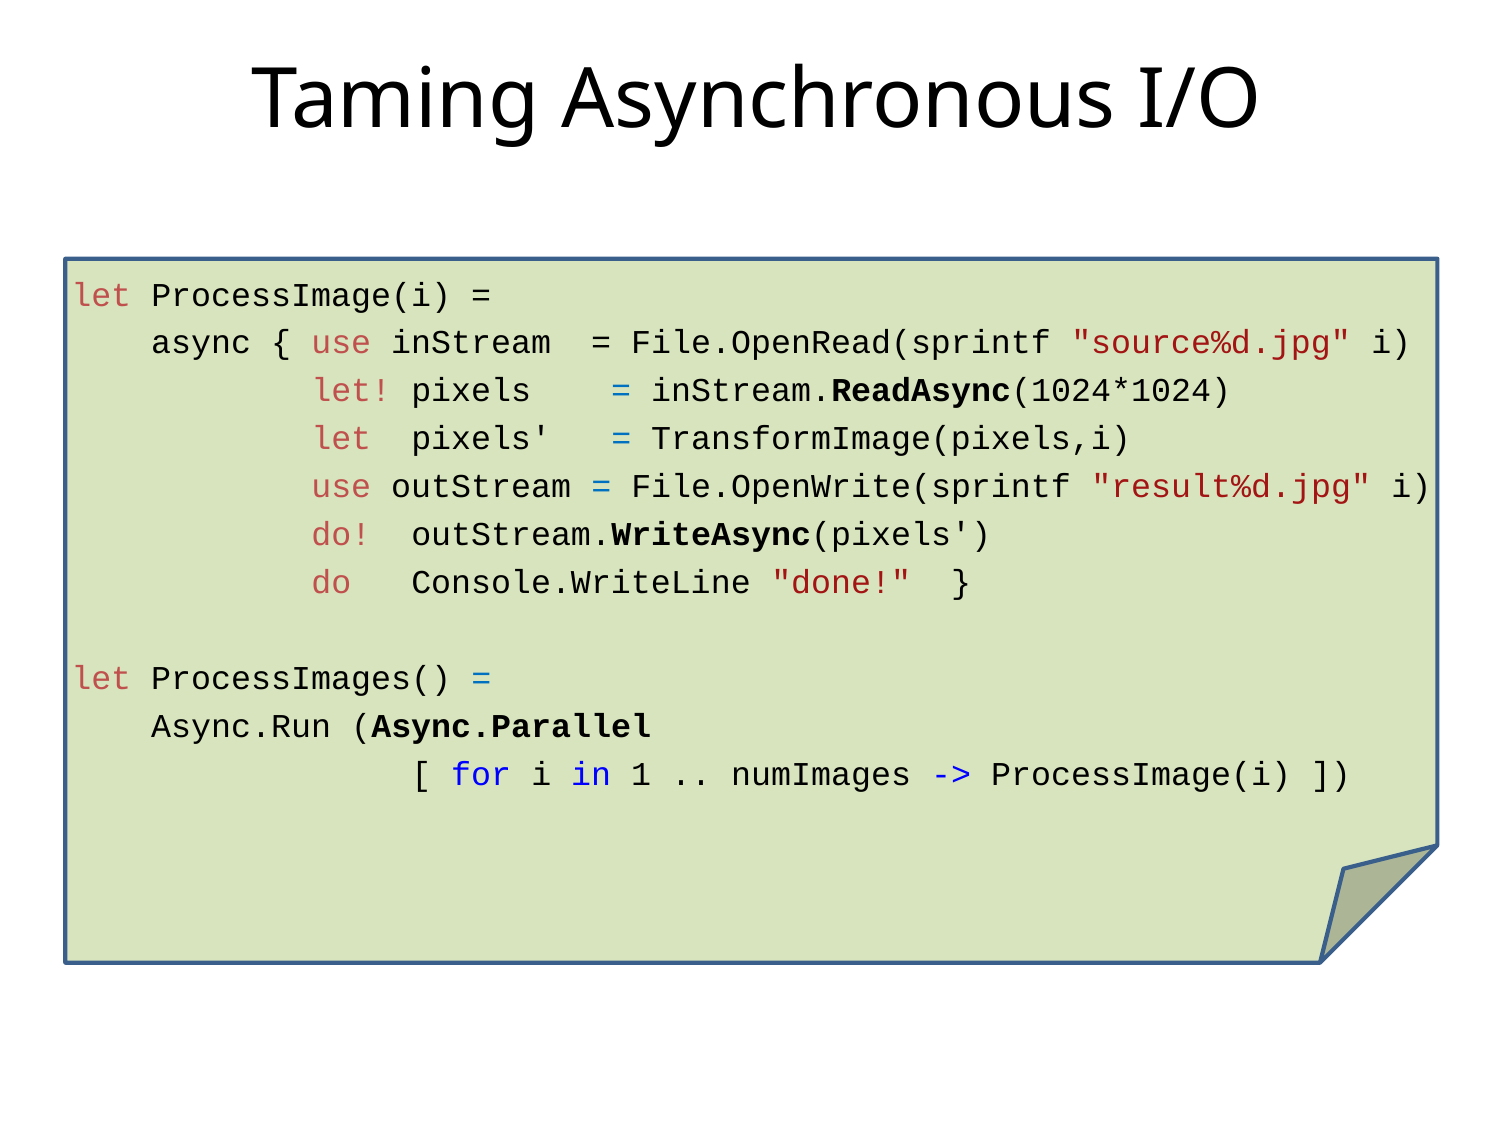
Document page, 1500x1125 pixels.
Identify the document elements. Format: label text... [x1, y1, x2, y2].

title Taming Asynchronous I/O [81, 0, 1433, 188]
text_box let ProcessImage(i) = async { use inStream = File.OpenRead(sprintf "source%d.jpg" i) let! pixels = inStream.ReadAsync(1024*1024) let pixels' = TransformImage(pixels,i) use outStream = File.OpenWrite(sprintf "result%d.jpg" i) do! outStream.WriteAsync(pixels') do Console.WriteLine "done!" } let ProcessImages() = Async.Run (Async.Parallel [ for i in 1 .. numImages -> ProcessImage(i) ]) [63, 256, 1440, 965]
